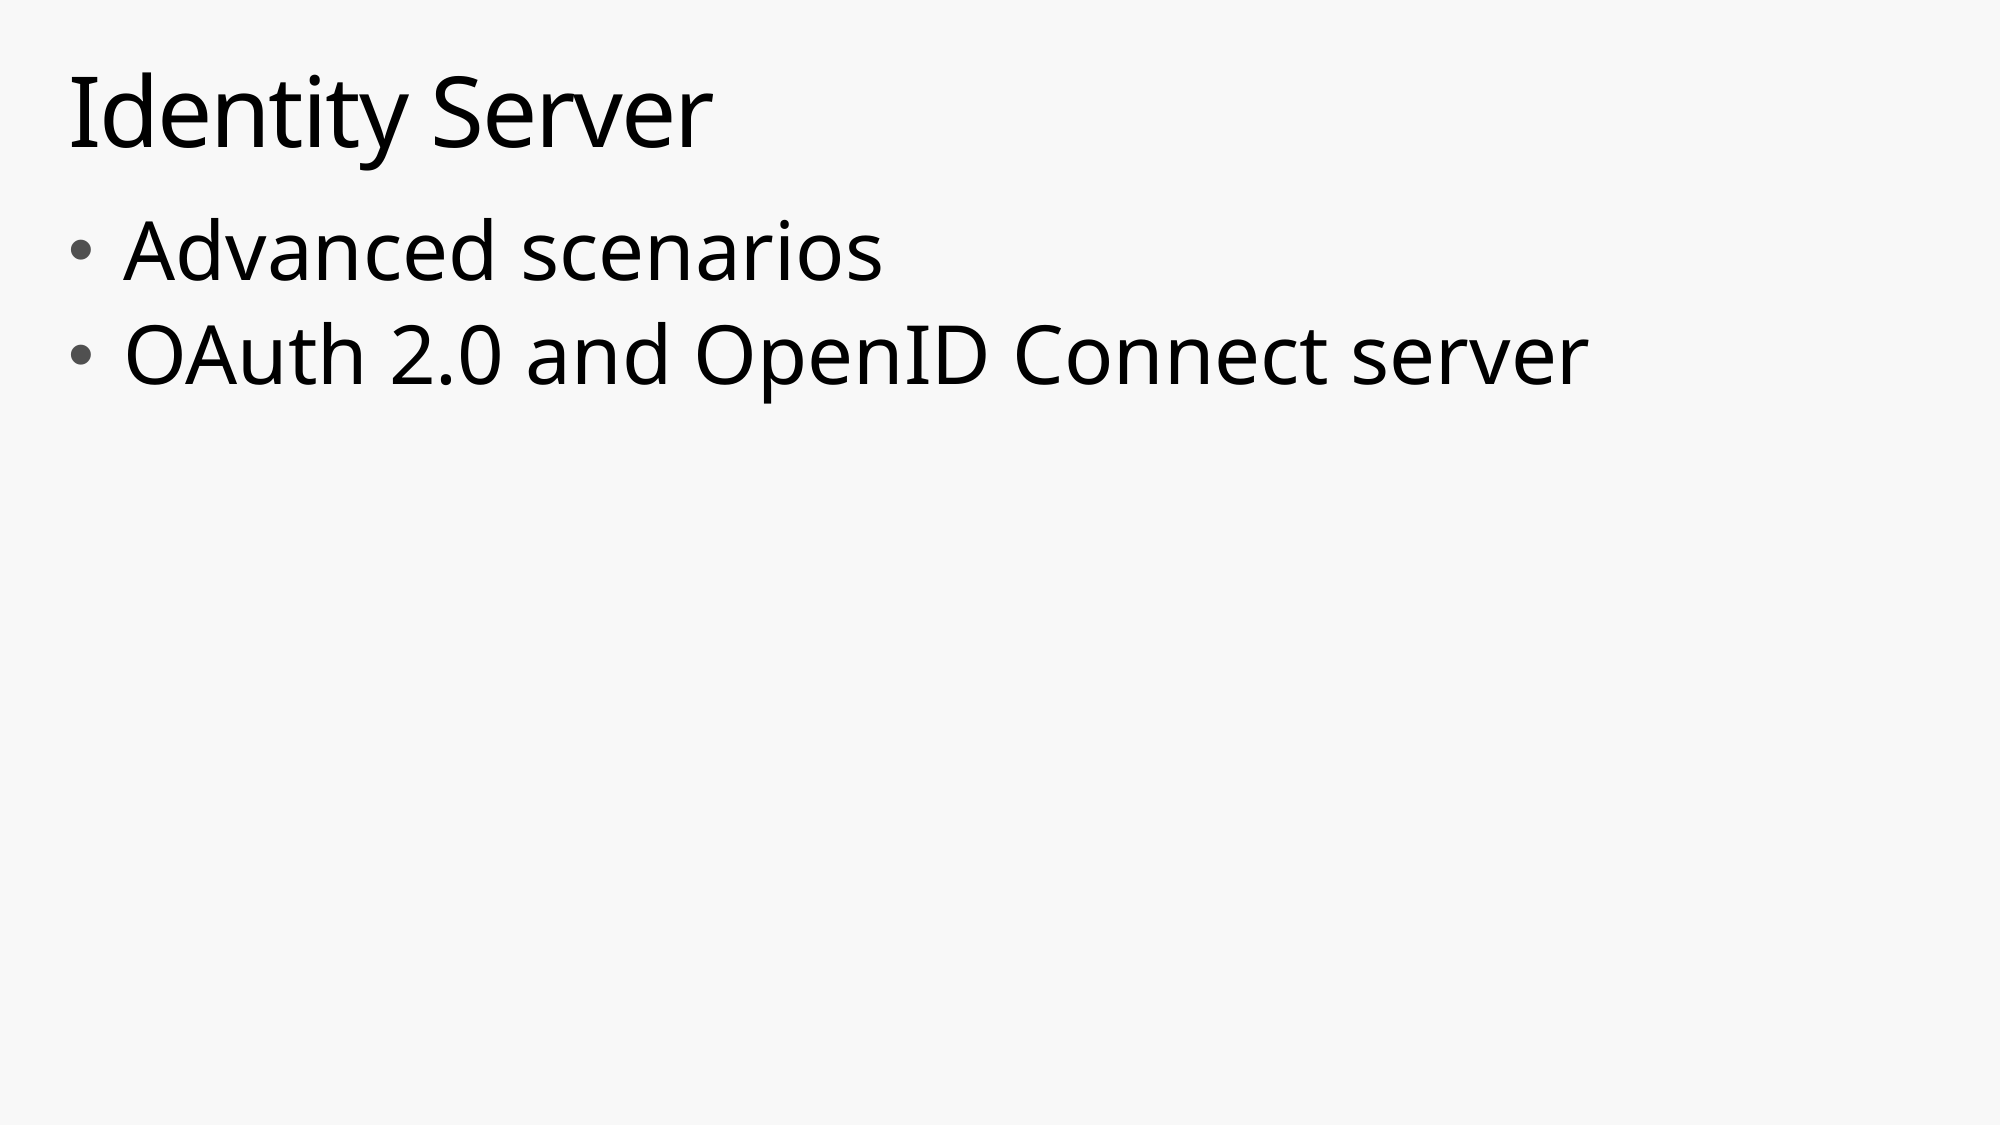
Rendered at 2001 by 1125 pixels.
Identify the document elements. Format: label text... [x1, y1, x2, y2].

title Identity Server [44, 47, 1957, 196]
list Advanced scenarios OAuth 2.0 and OpenID Connect server [44, 196, 1956, 424]
